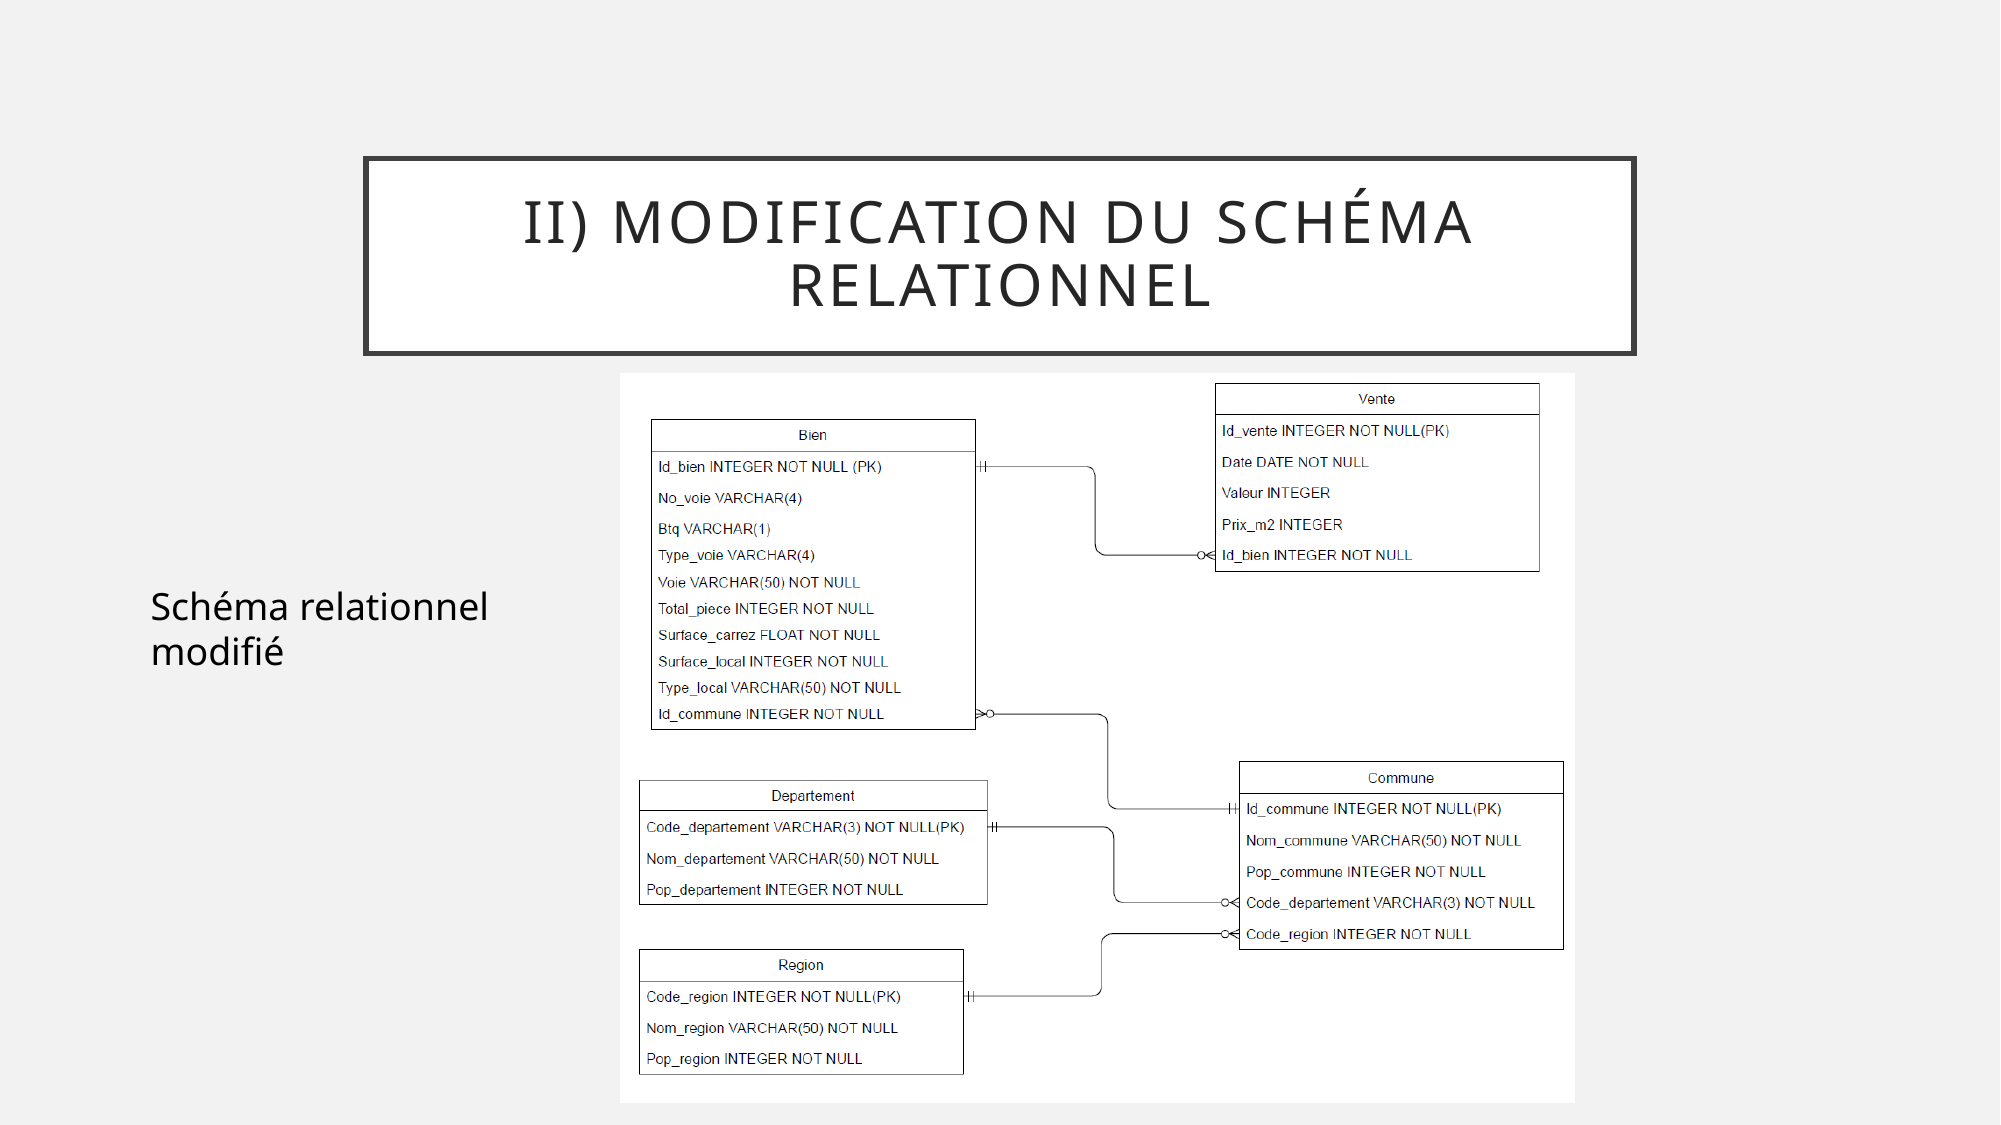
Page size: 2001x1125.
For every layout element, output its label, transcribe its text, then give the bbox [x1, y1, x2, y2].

title II) Modification du schéma relationnel [363, 156, 1637, 356]
text_box Schéma relationnel modifié [135, 575, 523, 680]
picture [620, 373, 1575, 1103]
